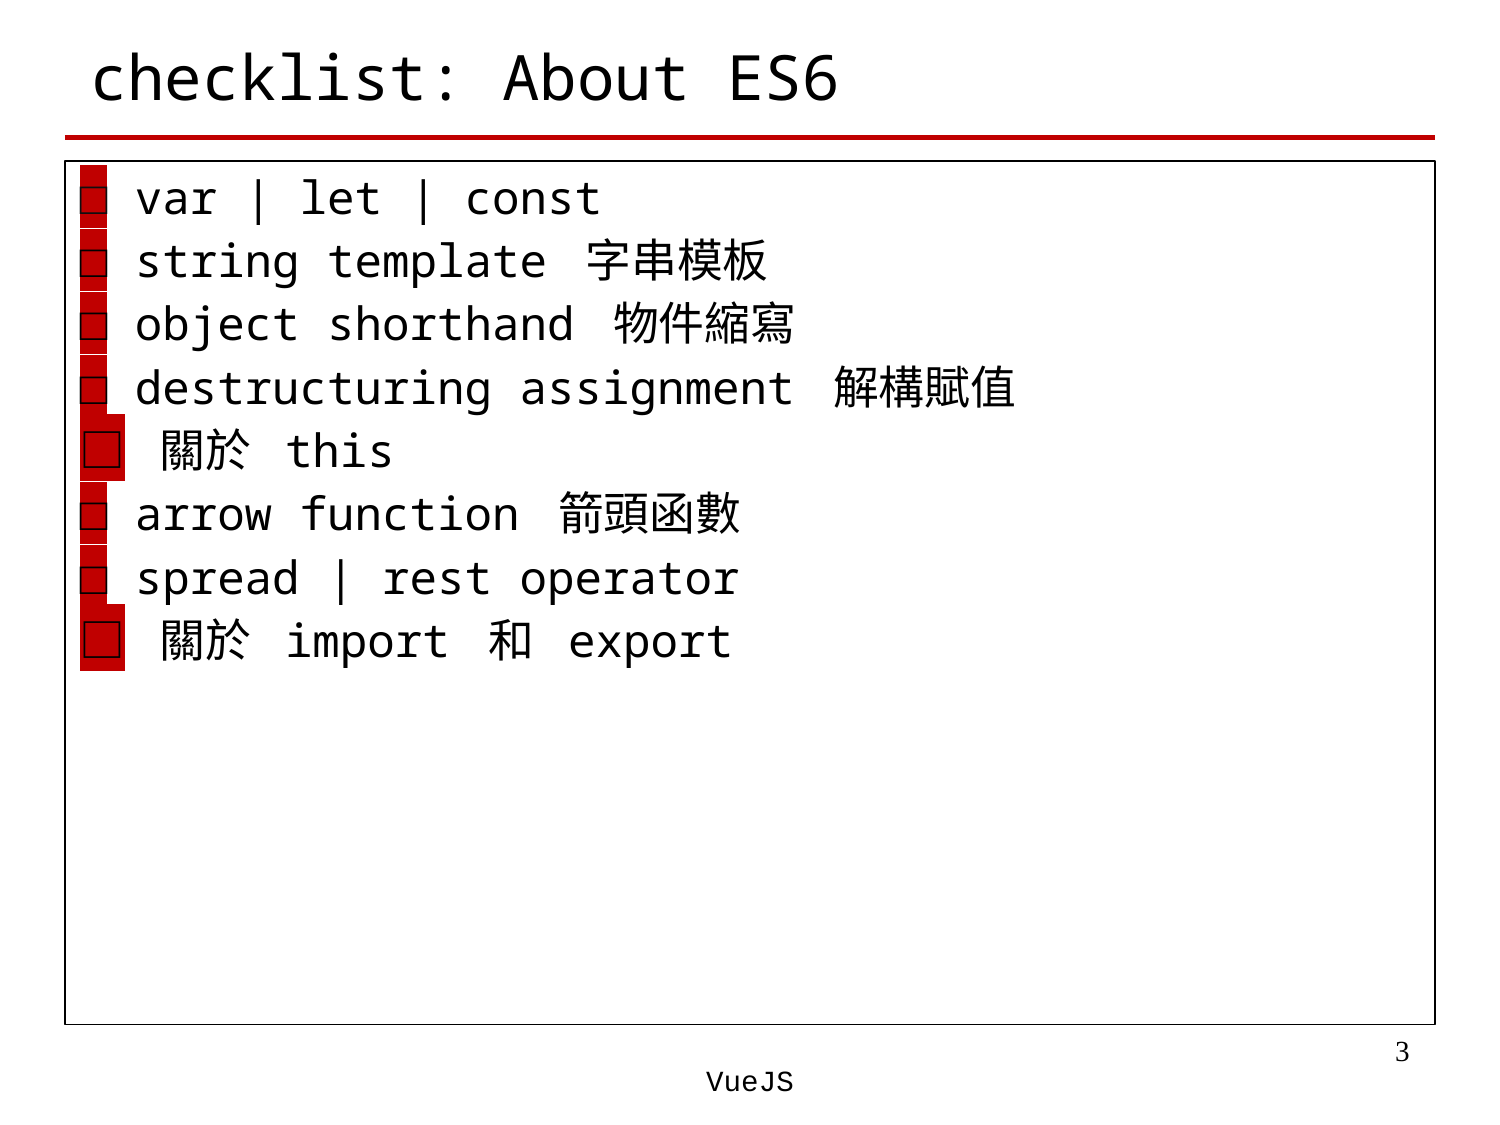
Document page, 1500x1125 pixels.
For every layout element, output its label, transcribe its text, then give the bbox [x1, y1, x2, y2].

text_box ‹#› [1074, 1025, 1425, 1103]
text_box □ var | let | const □ string template 字串模板 □ object shorthand 物件縮寫 □ destructuring assignment 解構賦值 □ 關於 this □ arrow function 箭頭函數 □ spread | rest operator □ 關於 import 和 export [64, 160, 1436, 1025]
text_box VueJS [512, 1054, 988, 1125]
title checklist: About ES6 [75, 19, 1425, 133]
